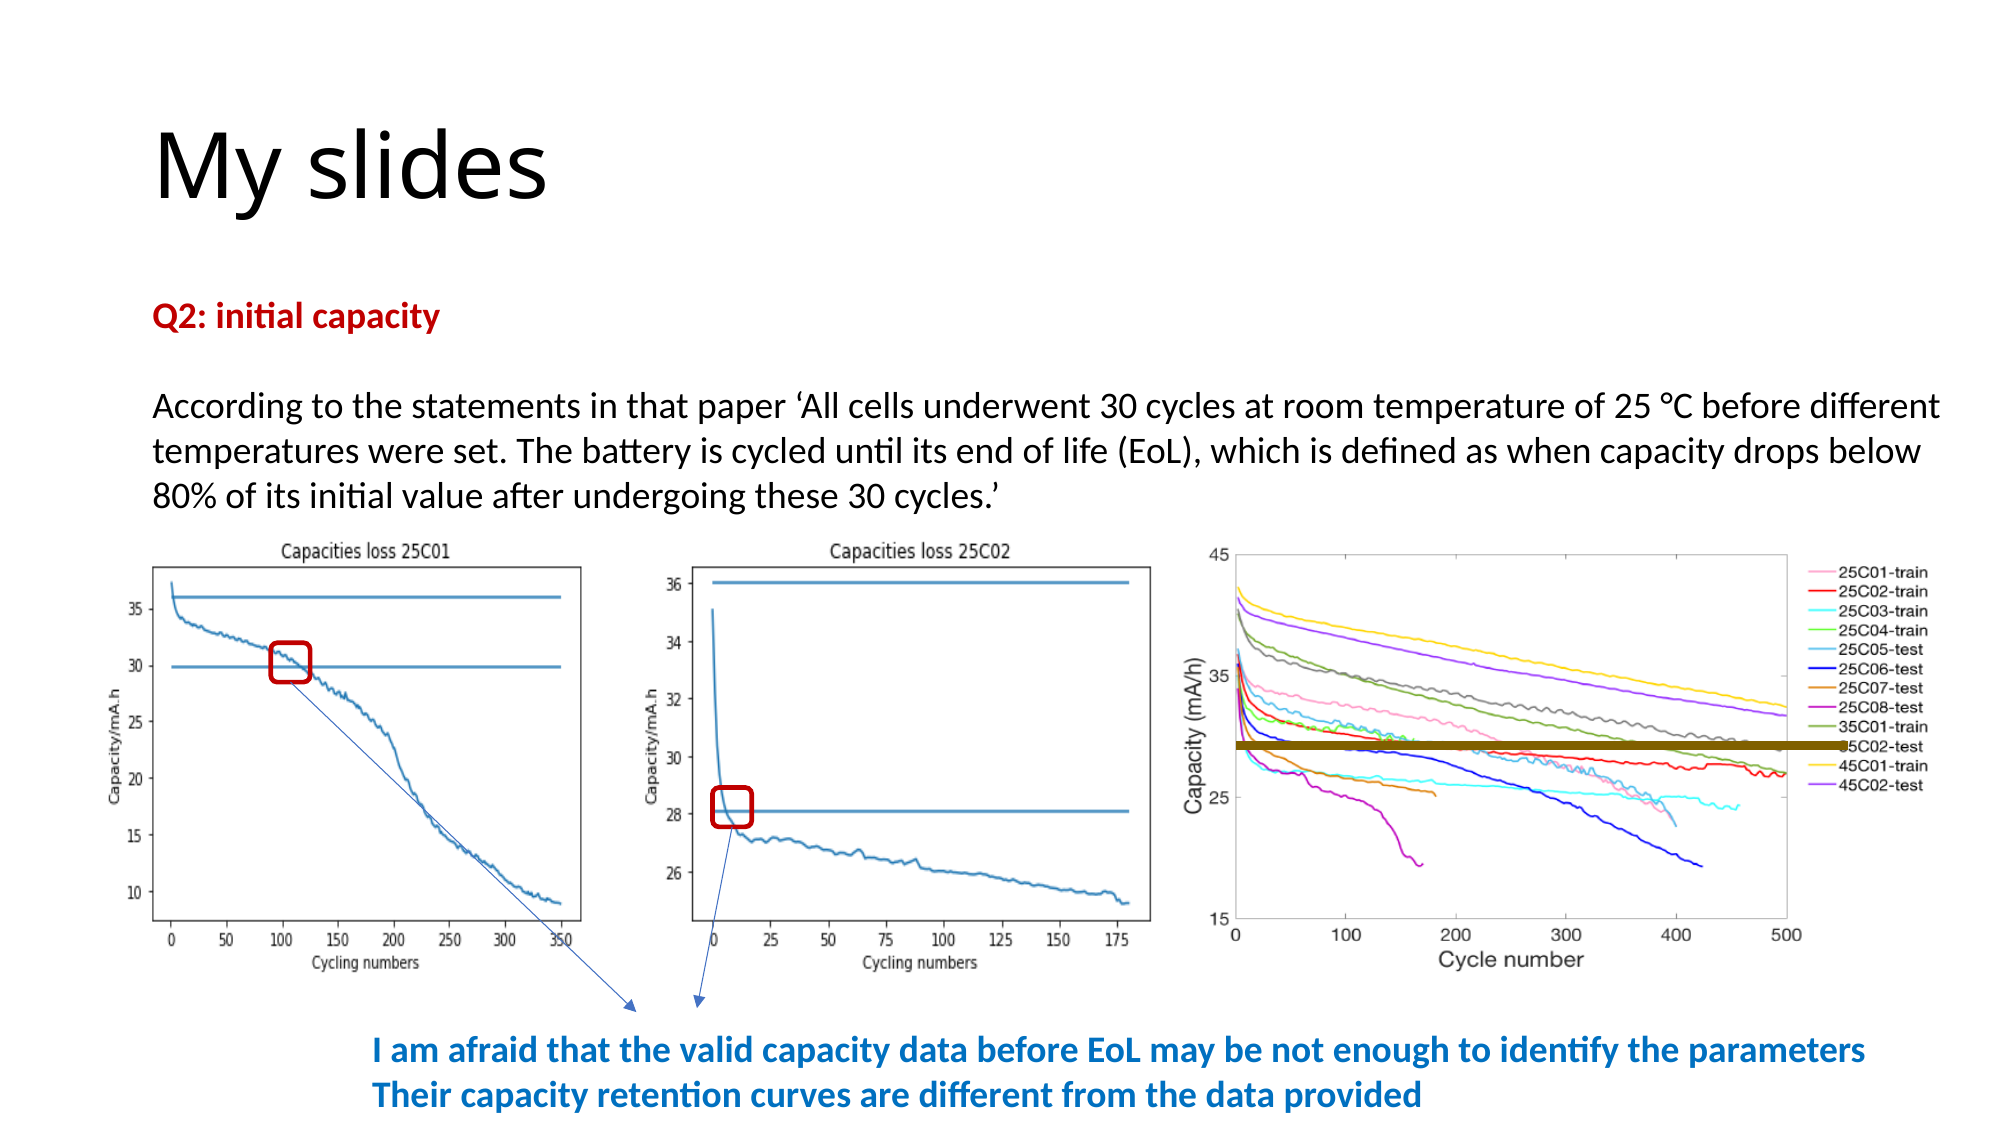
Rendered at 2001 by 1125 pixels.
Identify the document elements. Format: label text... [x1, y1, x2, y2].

text_box I am afraid that the valid capacity data before EoL may be not enough to identify the parameters Their capacity retention curves are different from the data provided [357, 1017, 1883, 1122]
picture [636, 512, 1963, 983]
picture [100, 531, 588, 983]
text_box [290, 682, 637, 1013]
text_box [696, 826, 733, 1009]
title My slides [137, 59, 1863, 278]
text_box Q2: initial capacity According to the statements in that paper ‘All cells underwent 30 cycles at room temperature of 25 °C before different temperatures were set. The battery is cycled until its end of life (EoL), which is defined as when capacity drops below 80% of its initial value after undergoing these 30 cycles.’ [137, 283, 1962, 659]
